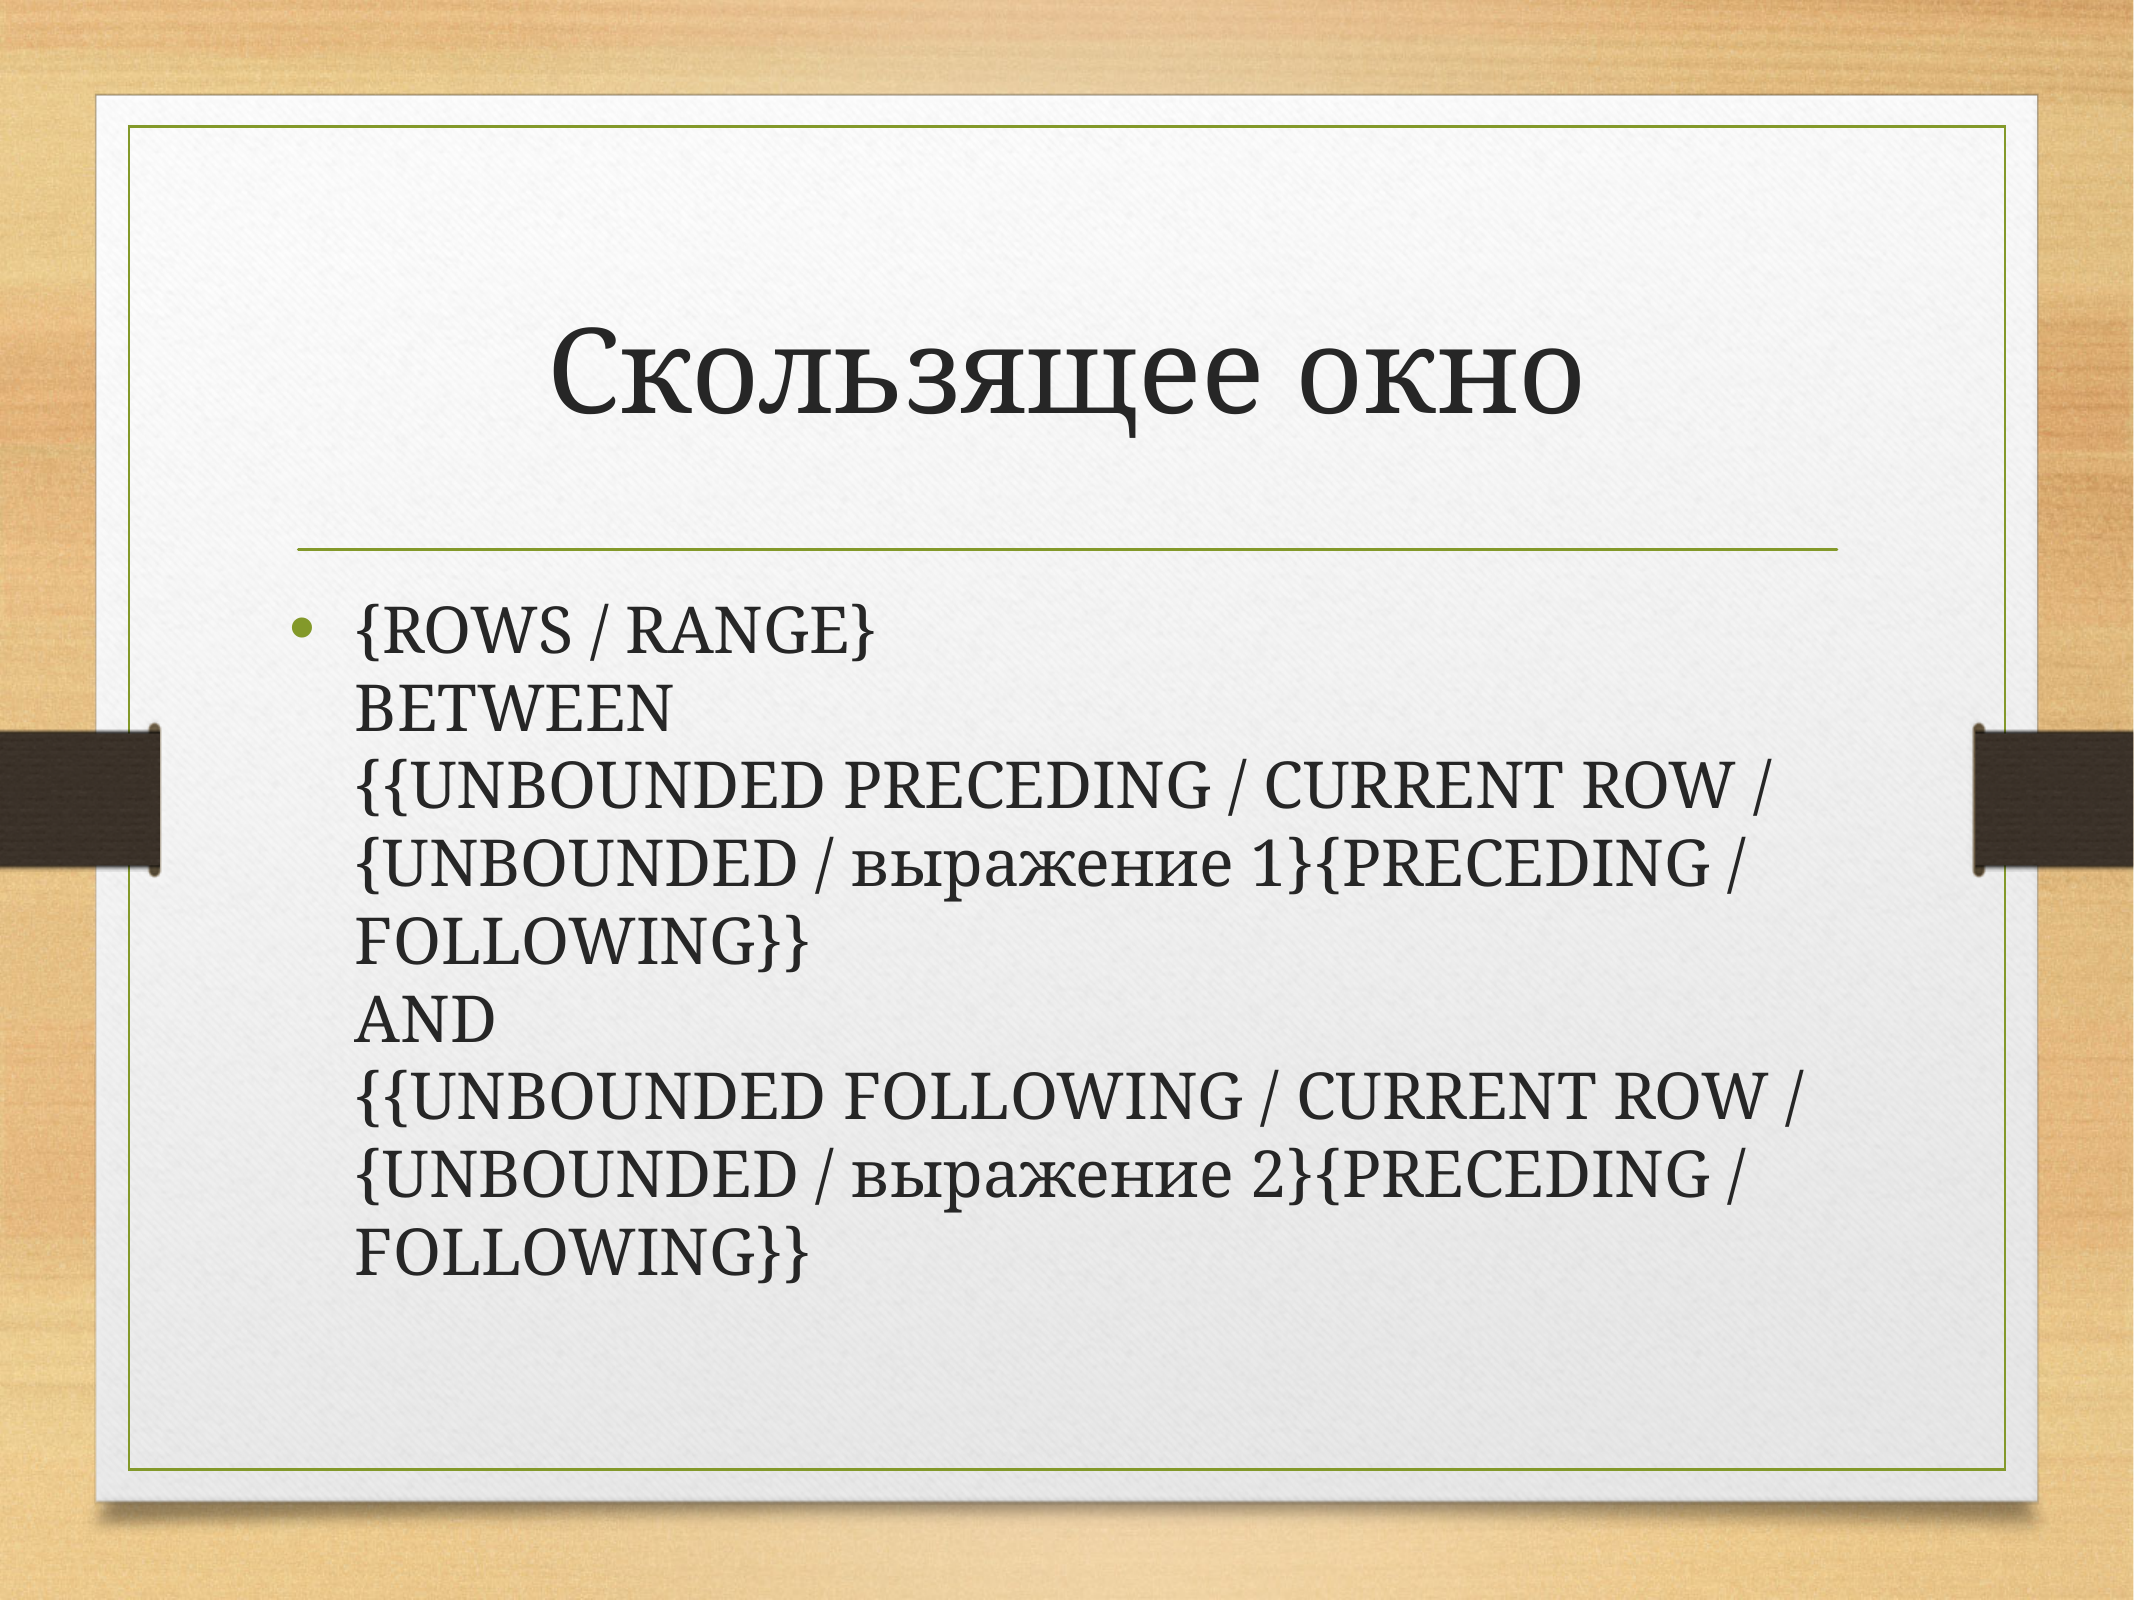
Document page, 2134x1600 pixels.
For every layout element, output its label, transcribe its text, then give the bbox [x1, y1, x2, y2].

title Скользящее окно [274, 213, 1861, 518]
list {ROWS / RANGE} BETWEEN {{UNBOUNDED PRECEDING / CURRENT ROW / {UNBOUNDED / выражение 1}{PRECEDING / FOLLOWING}} AND {{UNBOUNDED FOLLOWING / CURRENT ROW / {UNBOUNDED / выражение 2}{PRECEDING / FOLLOWING}} [274, 580, 1861, 1385]
picture [0, 0, 2134, 1600]
